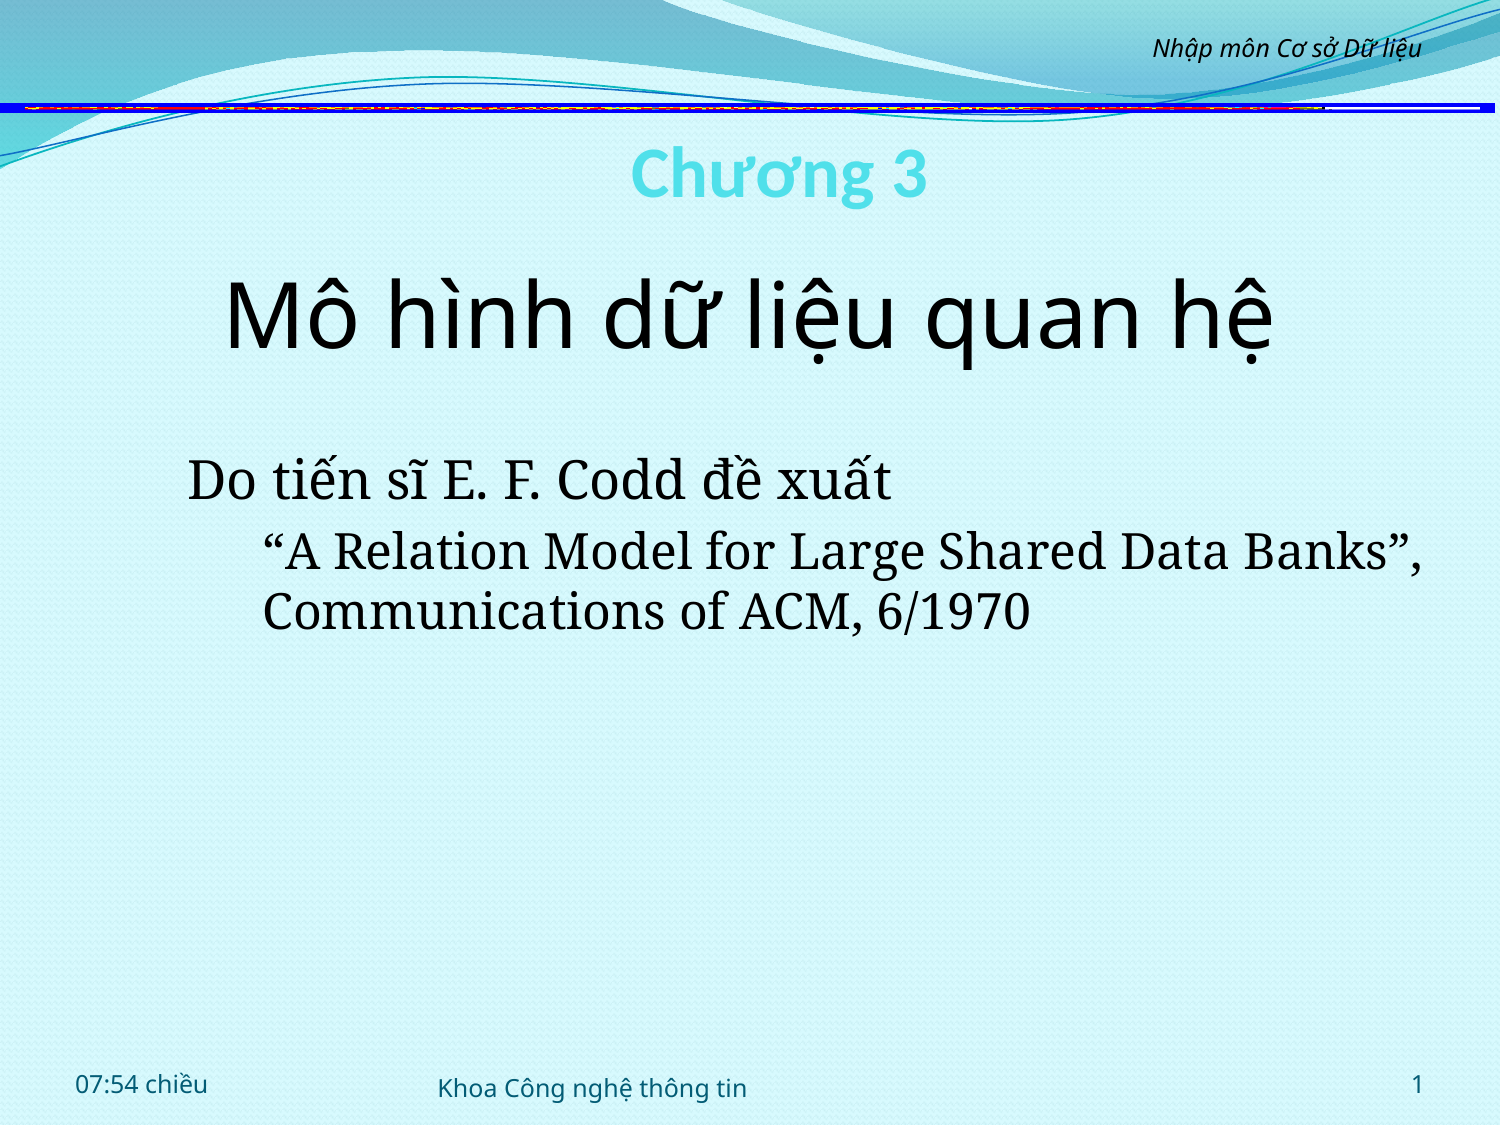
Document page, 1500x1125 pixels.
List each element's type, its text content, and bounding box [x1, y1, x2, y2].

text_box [0, 24, 1500, 113]
text_box Mô hình dữ liệu quan hệ [125, 249, 1375, 400]
slide_number 1 [1299, 1042, 1425, 1103]
footer Khoa Công nghệ thông tin [437, 1042, 988, 1103]
title Chương 3 [187, 125, 1376, 213]
text_box Do tiến sĩ E. F. Codd đề xuất “A Relation Model for Large Shared Data Banks”, Communications of ACM, 6/1970 [187, 437, 1438, 800]
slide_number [75, 1042, 425, 1103]
